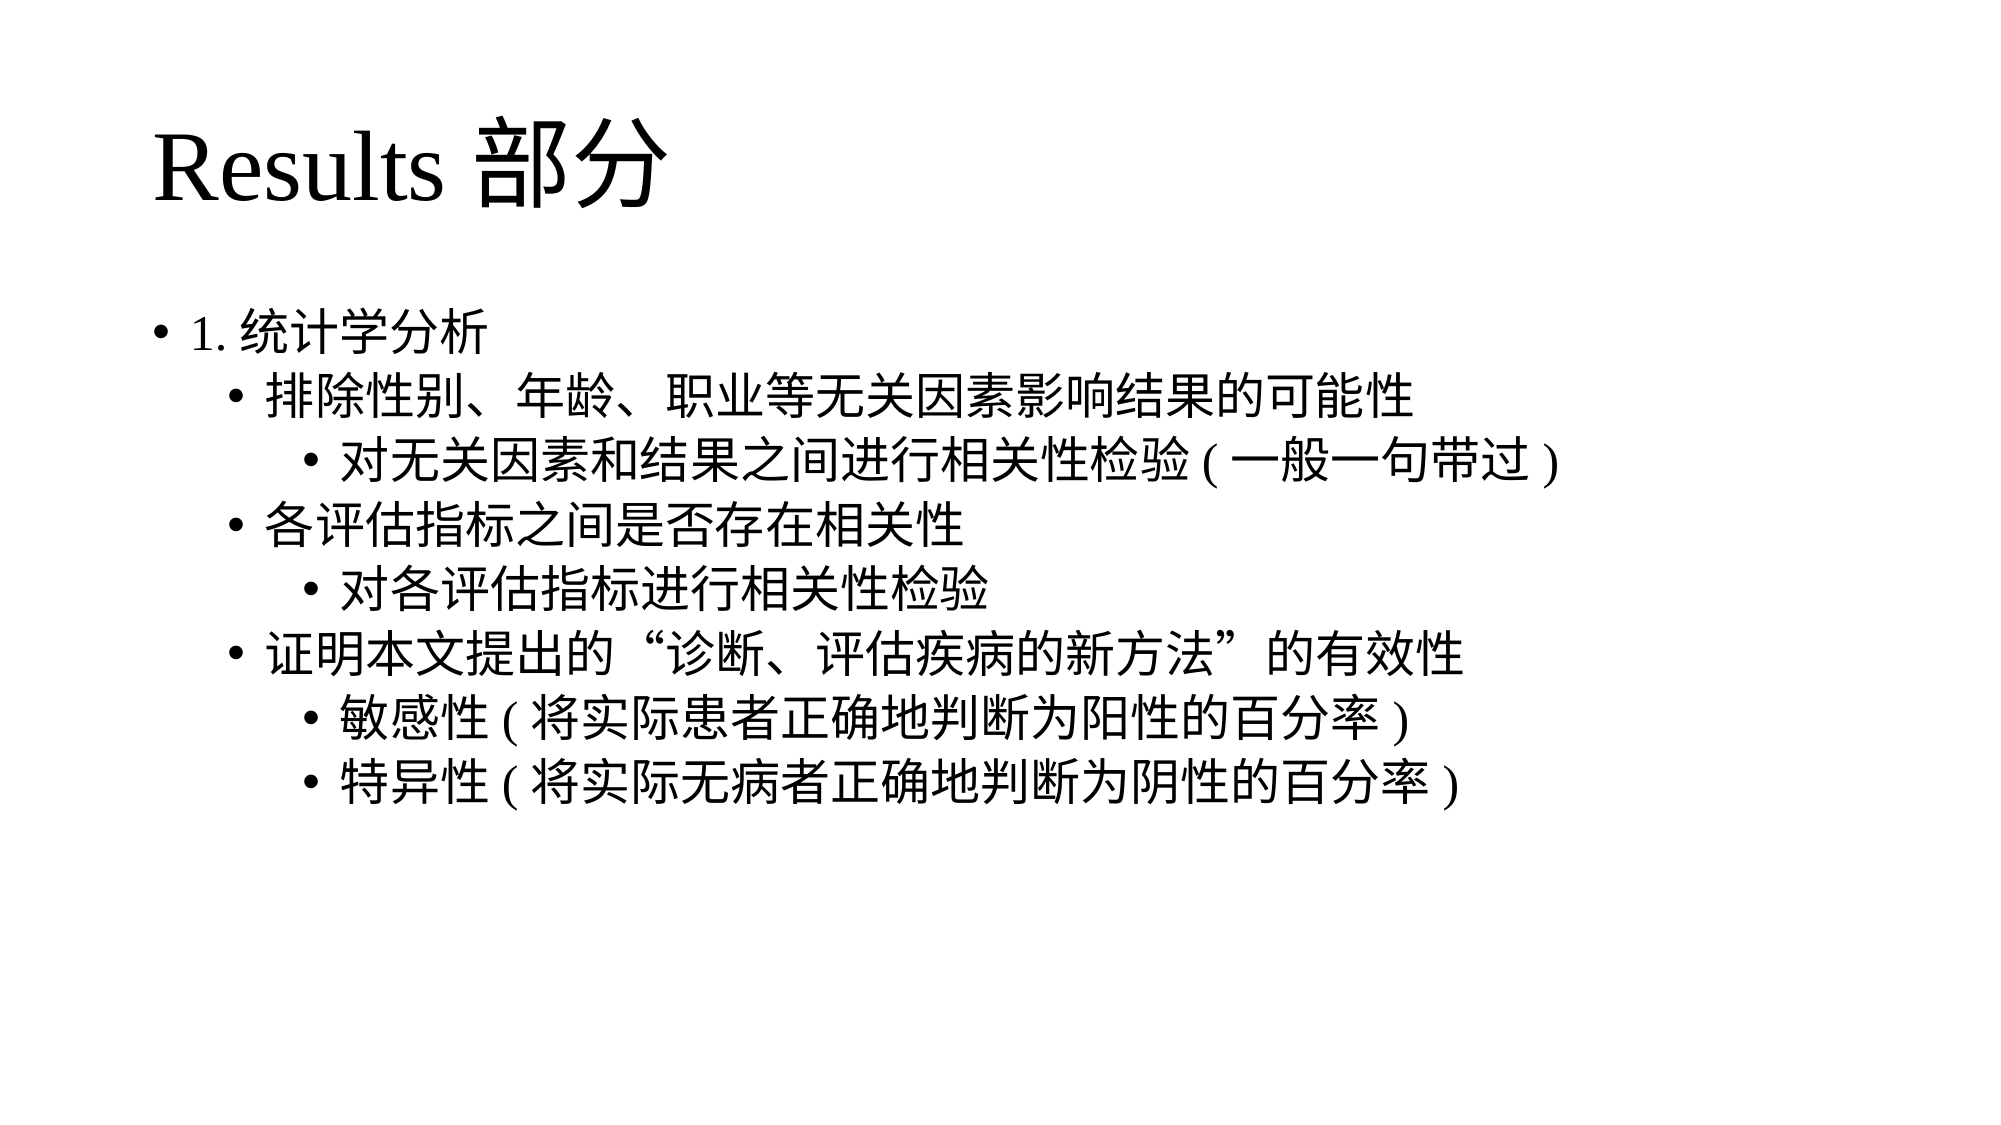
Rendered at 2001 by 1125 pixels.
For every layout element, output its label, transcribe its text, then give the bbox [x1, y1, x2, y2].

list 1.统计学分析 排除性别、年龄、职业等无关因素影响结果的可能性 对无关因素和结果之间进行相关性检验(一般一句带过) 各评估指标之间是否存在相关性 对各评估指标进行相关性检验 证明本文提出的“诊断、评估疾病的新方法”的有效性 敏感性(将实际患者正确地判断为阳性的百分率) 特异性(将实际无病者正确地判断为阴性的百分率) [137, 299, 1863, 1014]
title Results部分 [137, 59, 1863, 278]
